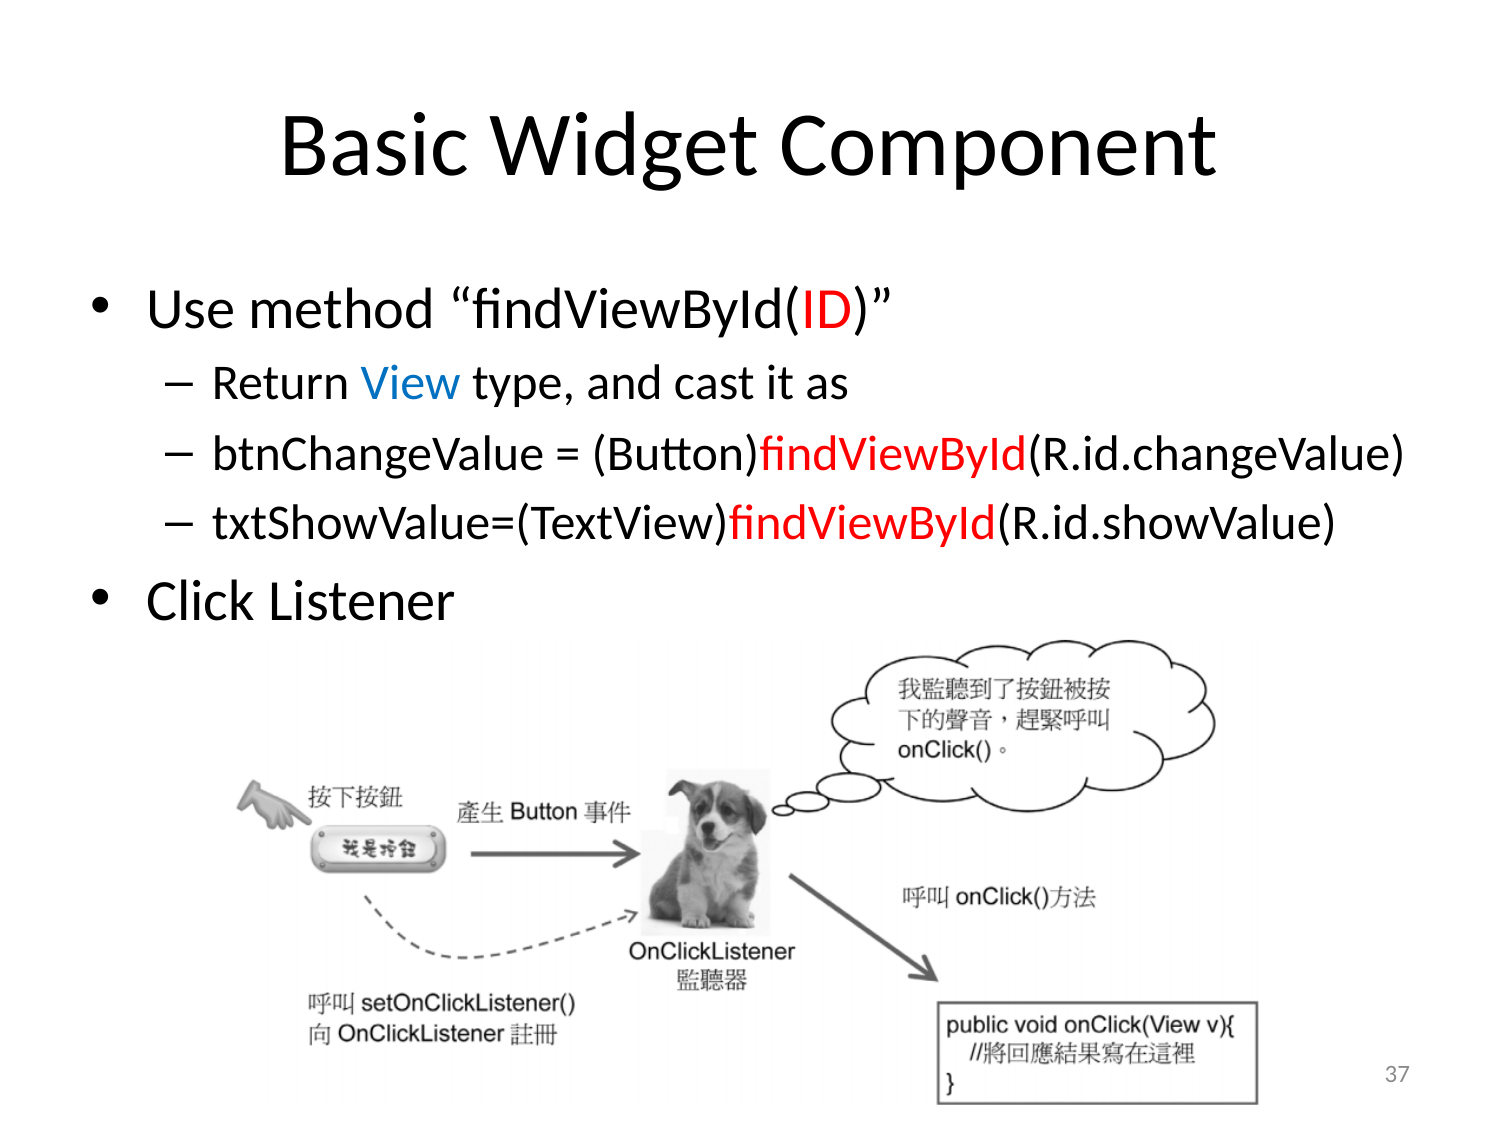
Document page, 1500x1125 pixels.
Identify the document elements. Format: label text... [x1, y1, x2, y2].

slide_number 37 [1286, 1042, 1425, 1103]
title Basic Widget Component [75, 45, 1425, 233]
picture [194, 633, 1282, 1119]
list Use method “findViewById(ID)” Return View type, and cast it as btnChangeValue = (Button)findViewById(R.id.changeValue) txtShowValue=(TextView)findViewById(R.id.showValue) Click Listener [75, 262, 1425, 1005]
